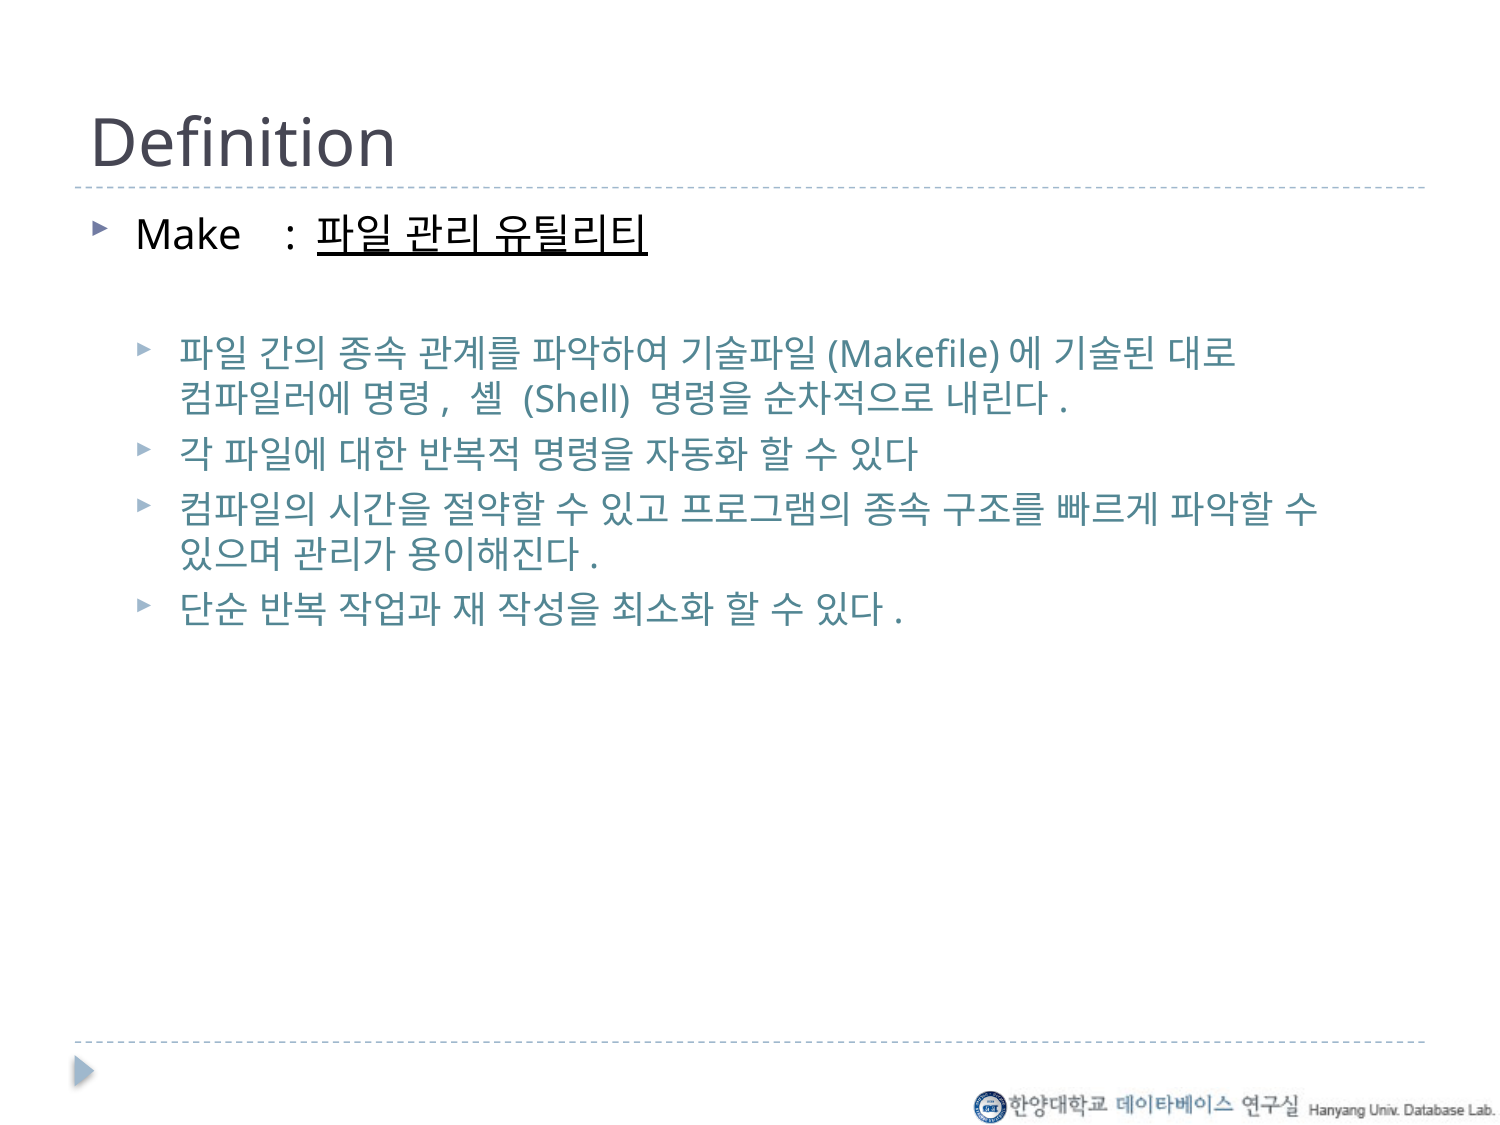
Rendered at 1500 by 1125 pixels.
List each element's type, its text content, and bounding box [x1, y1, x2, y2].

title Definition [75, 24, 1425, 188]
picture [972, 1087, 1500, 1125]
list Make : 파일 관리 유틸리티 파일 간의 종속 관계를 파악하여 기술파일(Makefile)에 기술된 대로 컴파일러에 명령, 셸 (Shell) 명령을 순차적으로 내린다. 각 파일에 대한 반복적 명령을 자동화 할 수 있다 컴파일의 시간을 절약할 수 있고 프로그램의 종속 구조를 빠르게 파악할 수 있으며 관리가 용이해진다. 단순 반복 작업과 재 작성을 최소화 할 수 있다. [75, 200, 1425, 1010]
